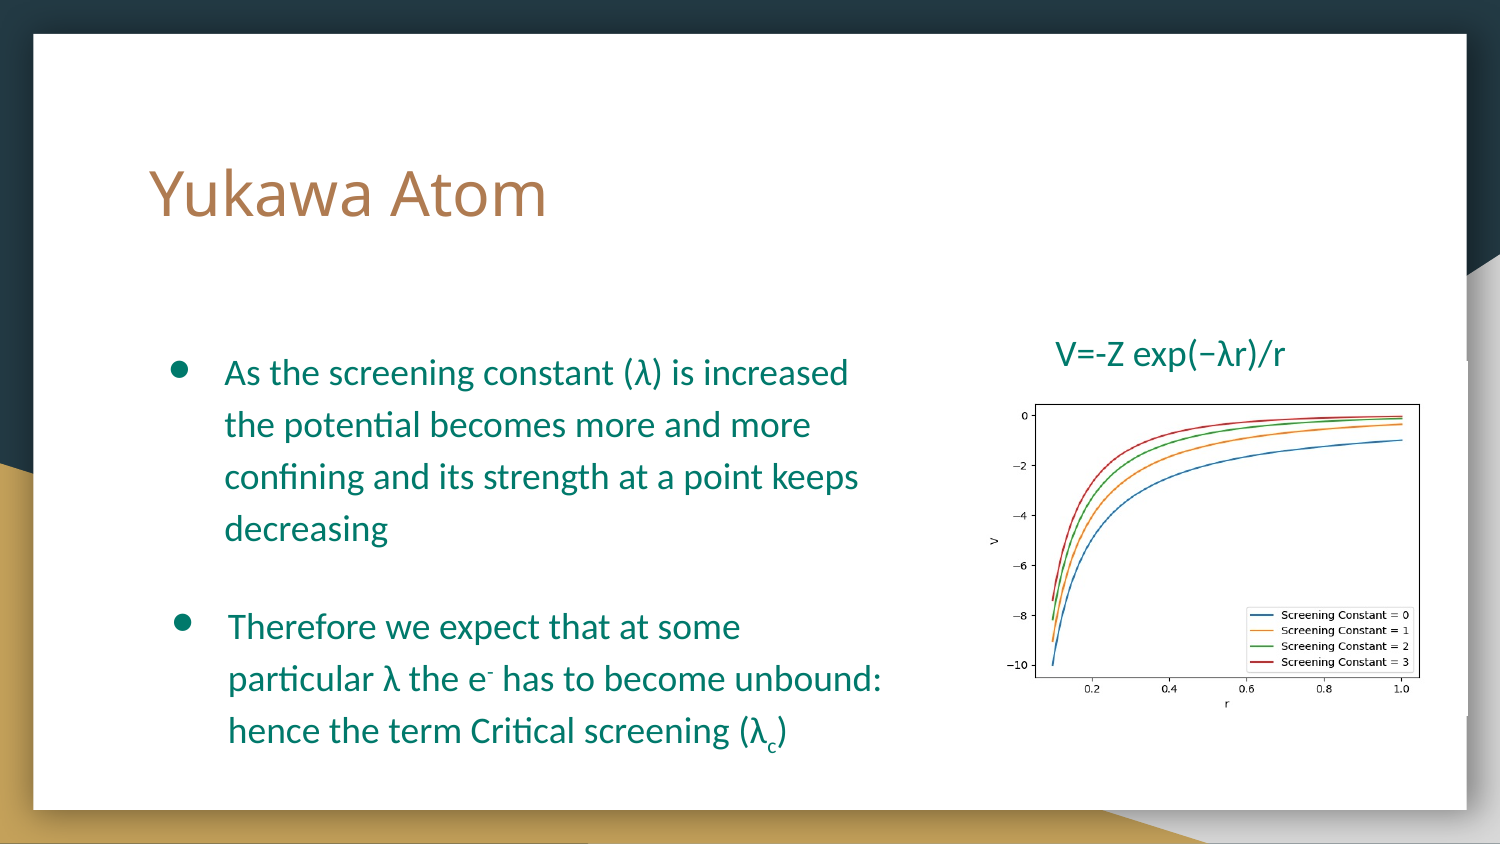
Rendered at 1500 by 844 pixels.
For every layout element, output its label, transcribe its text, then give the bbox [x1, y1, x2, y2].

picture [972, 361, 1468, 716]
list As the screening constant (λ) is increased the potential becomes more and more confining and its strength at a point keeps decreasing [134, 326, 914, 504]
title Yukawa Atom [134, 138, 1366, 296]
text_box V=-Z exp(−λr)/r [1040, 313, 1401, 359]
text_box Therefore we expect that at some particular λ the e- has to become unbound: hence the term Critical screening (λc) [137, 580, 910, 787]
